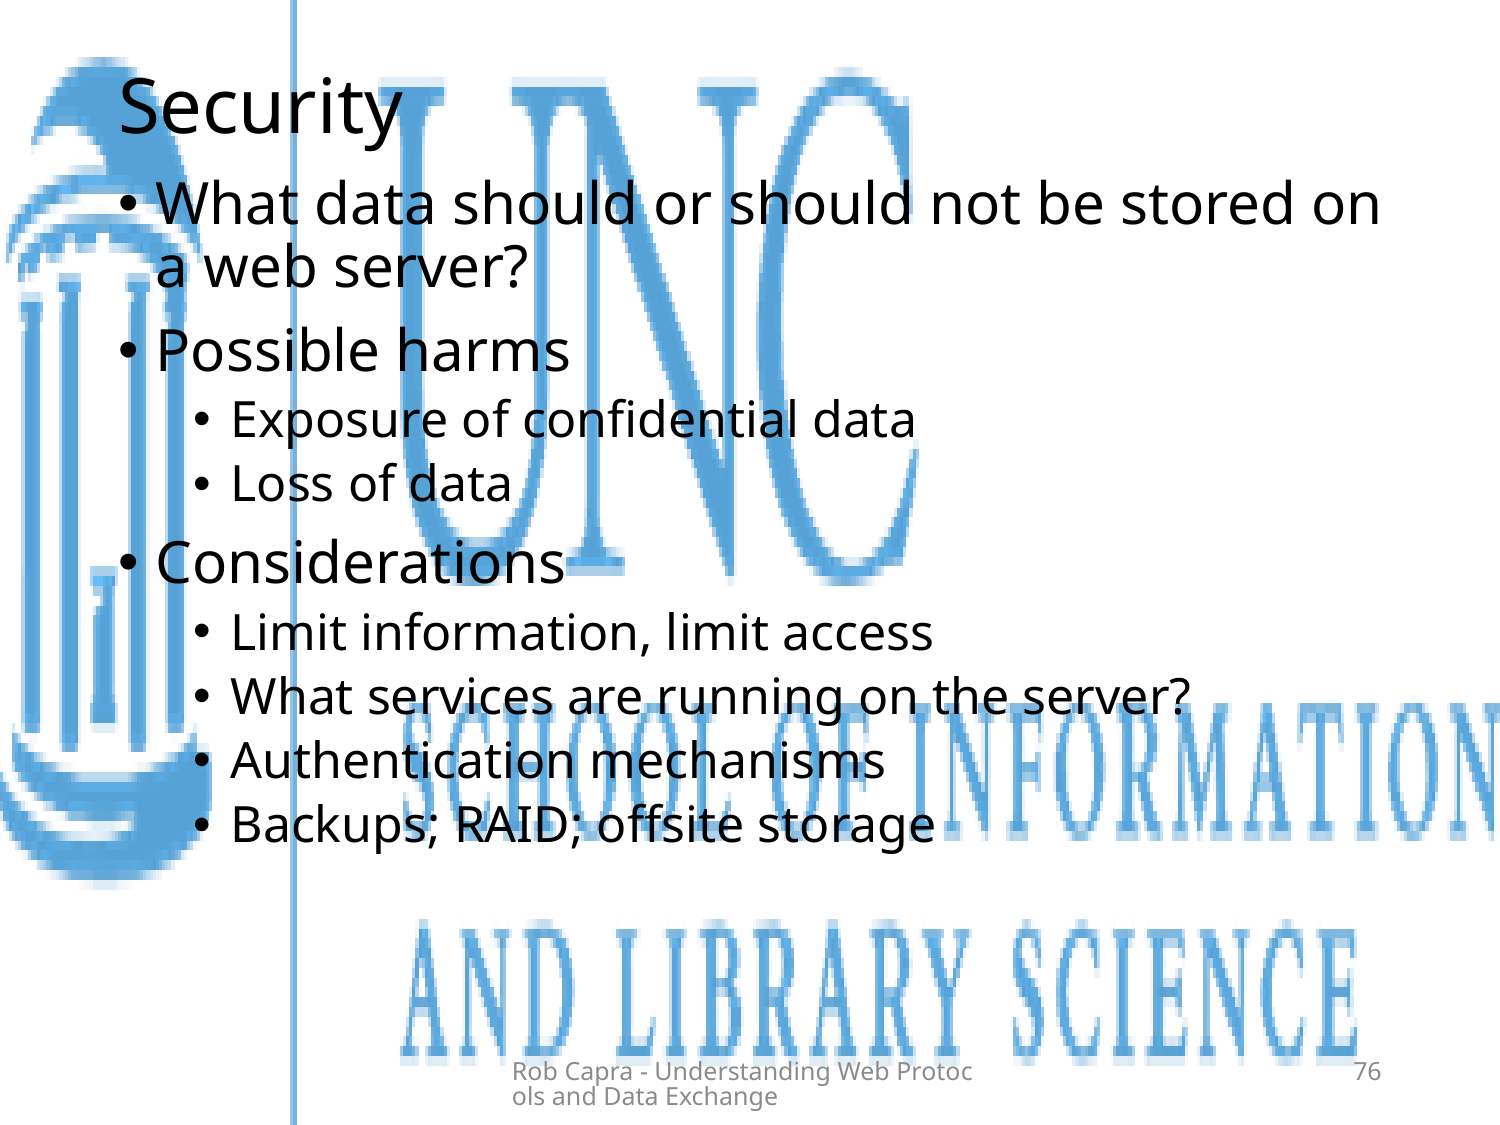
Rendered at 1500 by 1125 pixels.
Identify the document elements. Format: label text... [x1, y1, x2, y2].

footer Rob Capra - Understanding Web Protocols and Data Exchange [496, 1042, 1004, 1103]
list What data should or should not be stored on a web server? Possible harms Exposure of confidential data Loss of data Considerations Limit information, limit access What services are running on the server? Authentication mechanisms Backups; RAID; offsite storage [103, 167, 1425, 974]
title Security [103, 59, 1397, 158]
slide_number 76 [1059, 1042, 1397, 1103]
picture [0, 0, 1500, 1125]
